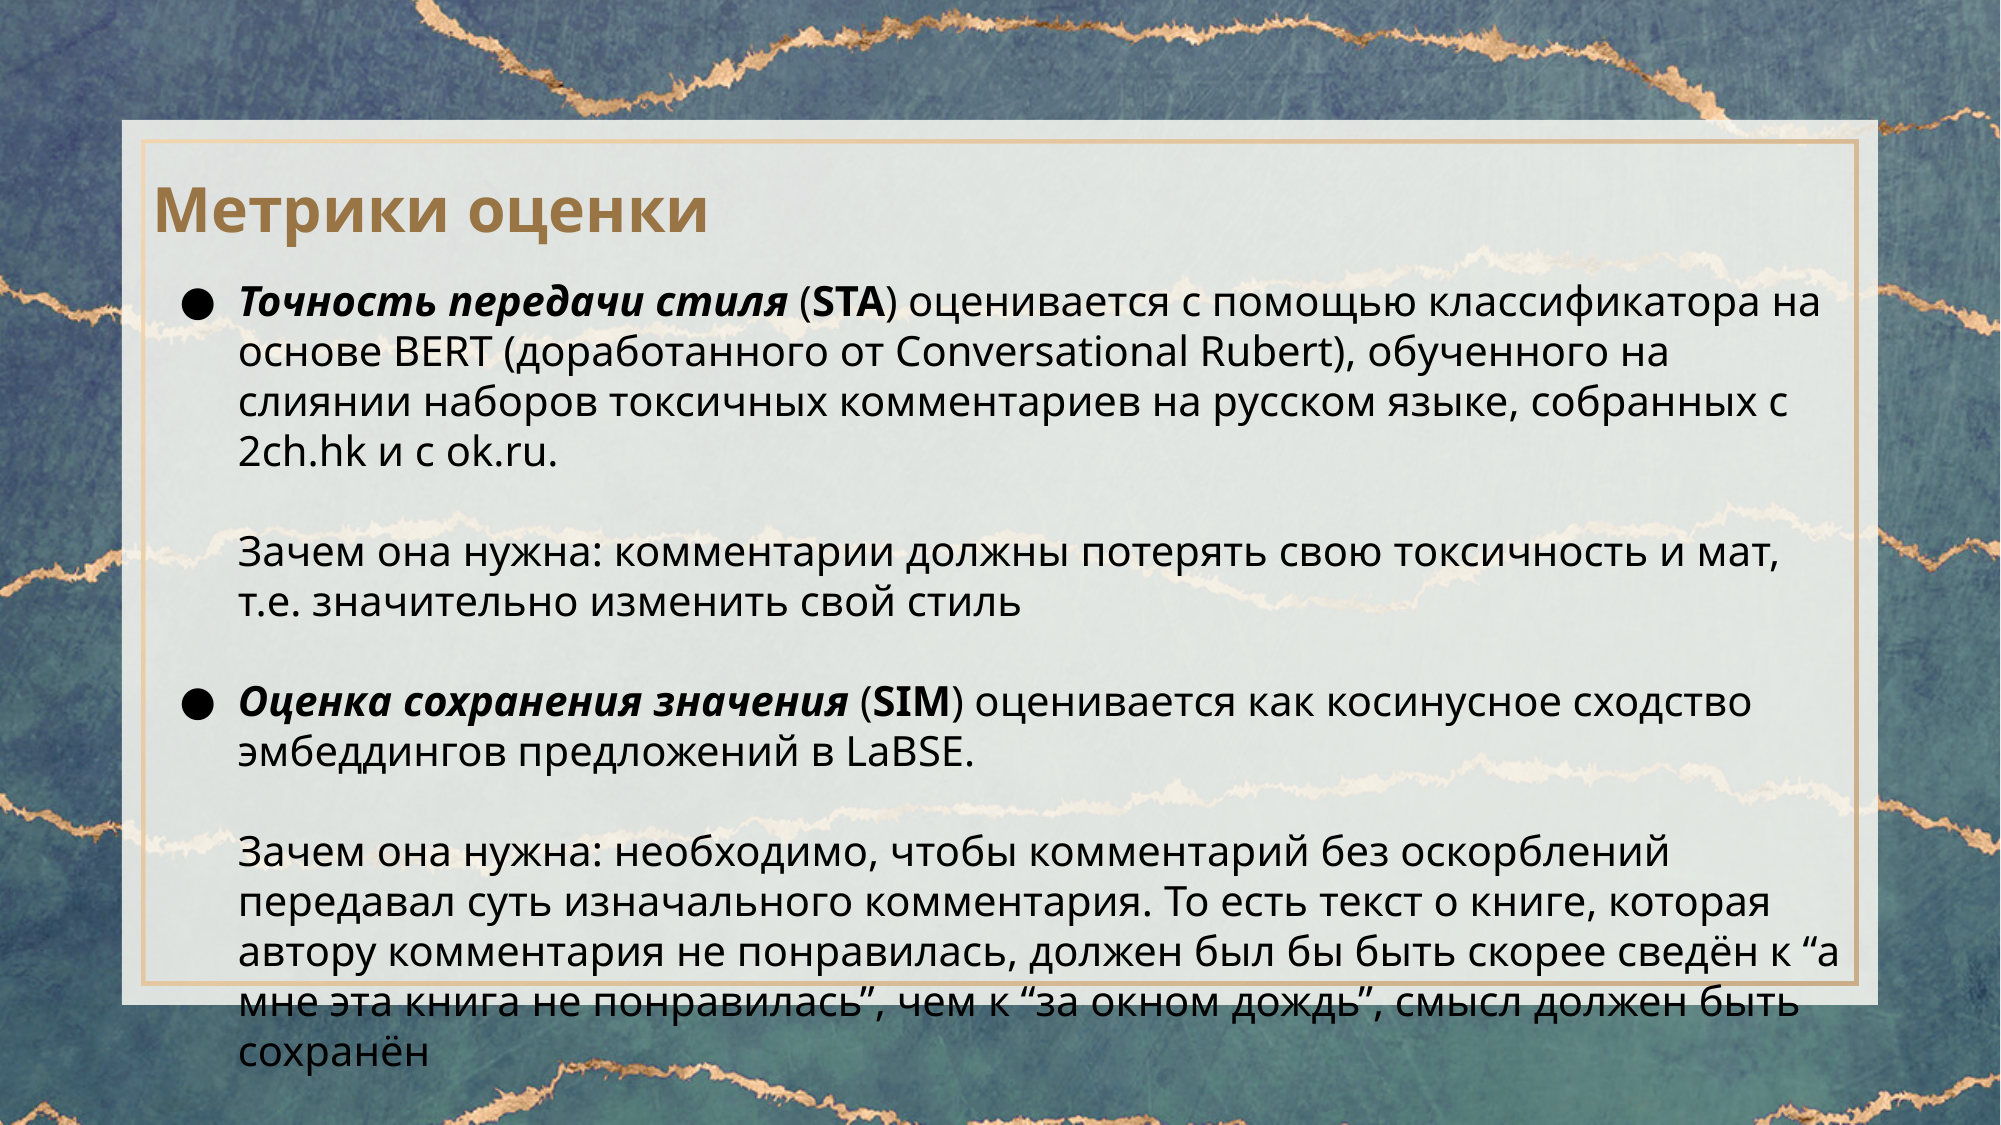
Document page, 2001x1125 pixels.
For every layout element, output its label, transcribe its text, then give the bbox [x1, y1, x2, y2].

text_box Точность передачи стиля (STA) оценивается с помощью классификатора на основе BERT (доработанного от Conversational Rubert), обученного на слиянии наборов токсичных комментариев на русском языке, собранных с 2ch.hk и с ok.ru. Зачем она нужна: комментарии должны потерять свою токсичность и мат, т.е. значительно изменить свой стиль Оценка сохранения значения (SIM) оценивается как косинусное сходство эмбеддингов предложений в LaBSE. Зачем она нужна: необходимо, чтобы комментарий без оскорблений передавал суть изначального комментария. То есть текст о книге, которая автору комментария не понравилась, должен был бы быть скорее сведён к “а мне эта книга не понравилась”, чем к “за окном дождь”, смысл должен быть сохранён [147, 259, 1863, 1090]
picture [0, 0, 2001, 1125]
title Метрики оценки [137, 135, 1863, 290]
